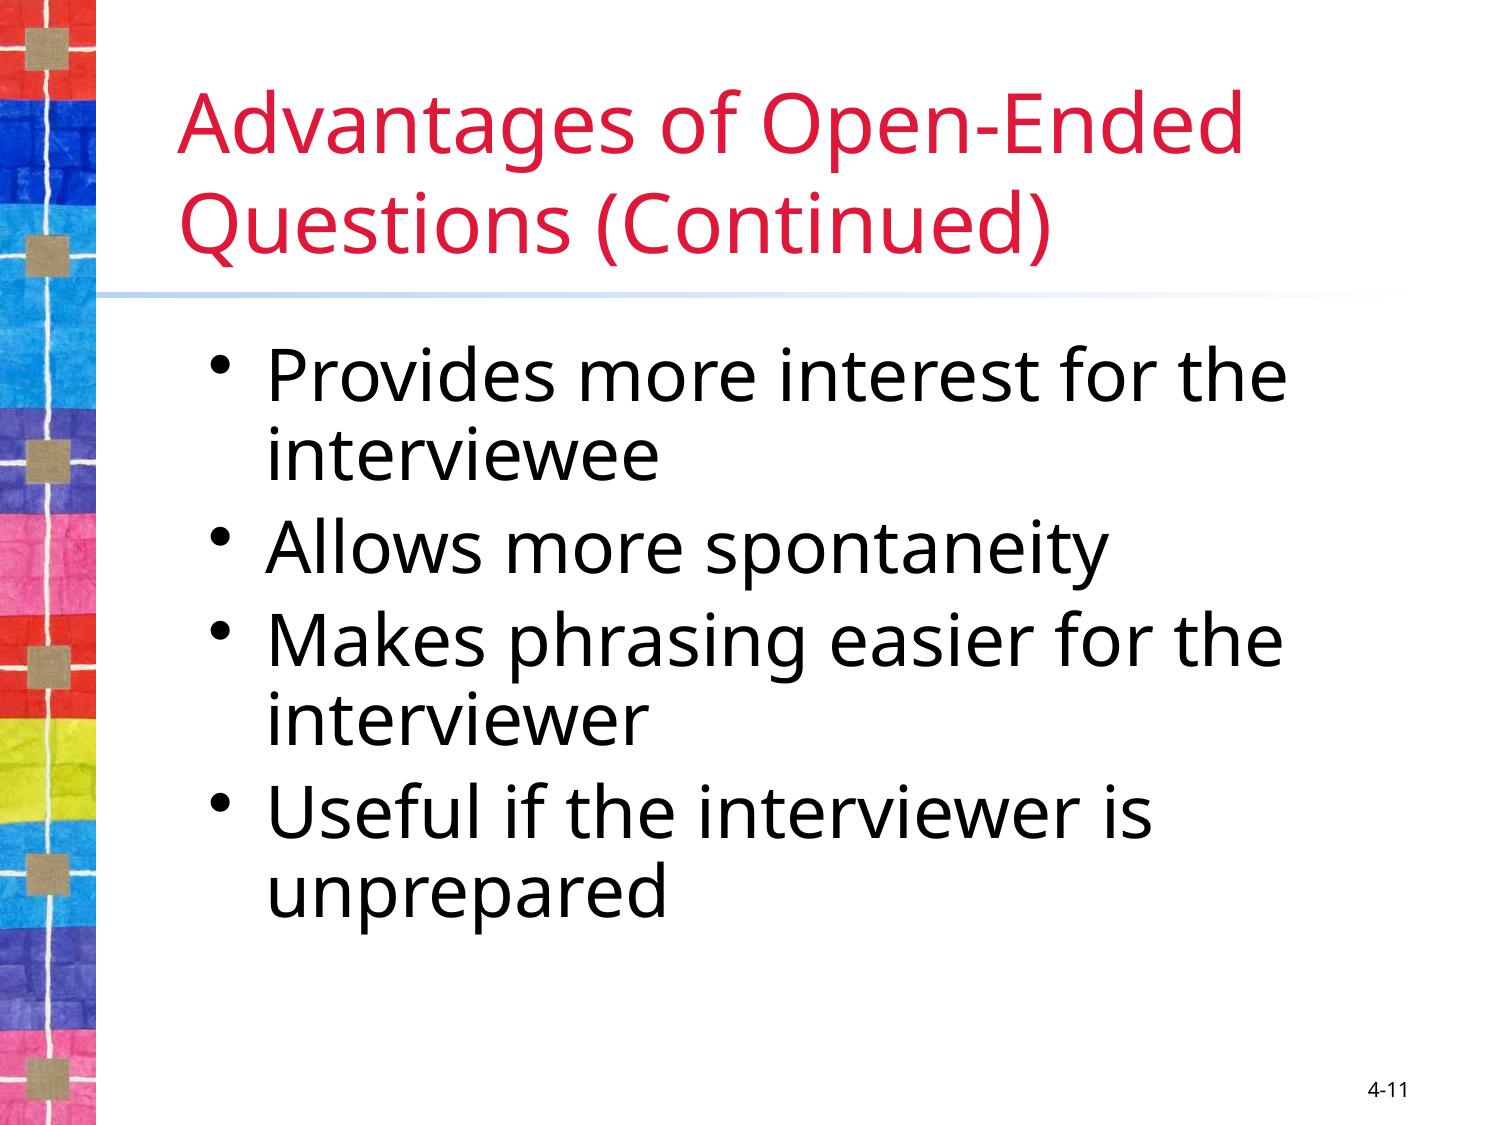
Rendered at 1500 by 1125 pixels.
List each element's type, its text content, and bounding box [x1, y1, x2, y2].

title Advantages of Open-Ended Questions (Continued) [162, 62, 1455, 250]
list Provides more interest for the interviewee Allows more spontaneity Makes phrasing easier for the interviewer Useful if the interviewer is unprepared [193, 331, 1469, 1006]
slide_number 4-11 [1112, 1037, 1426, 1113]
picture [0, 0, 96, 1125]
